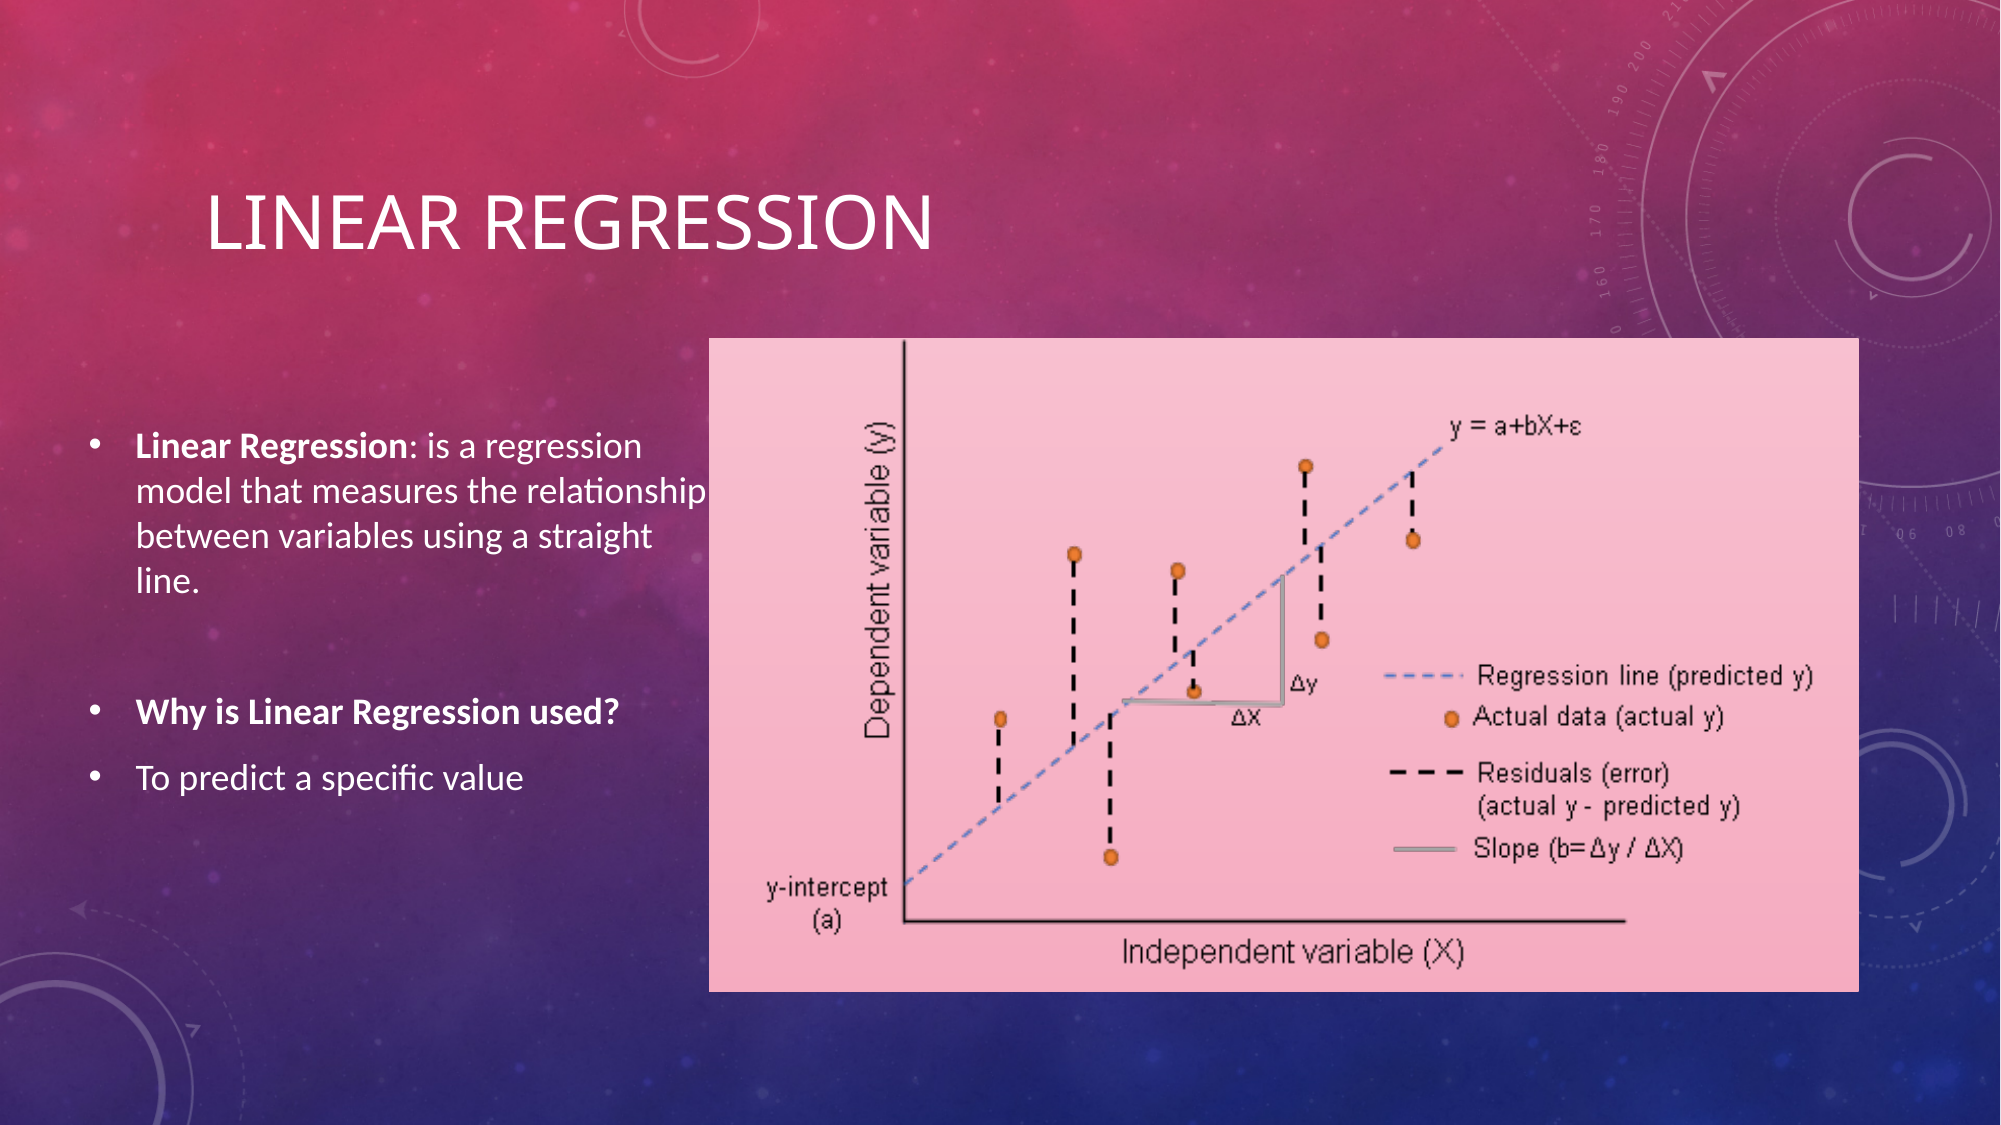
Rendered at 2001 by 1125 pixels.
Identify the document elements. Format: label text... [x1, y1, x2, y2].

title Linear regression [189, 99, 1593, 338]
list Linear Regression: is a regression model that measures the relationship between variables using a straight line. Why is Linear Regression used? To predict a specific value [73, 314, 741, 970]
picture [0, 0, 2001, 1125]
